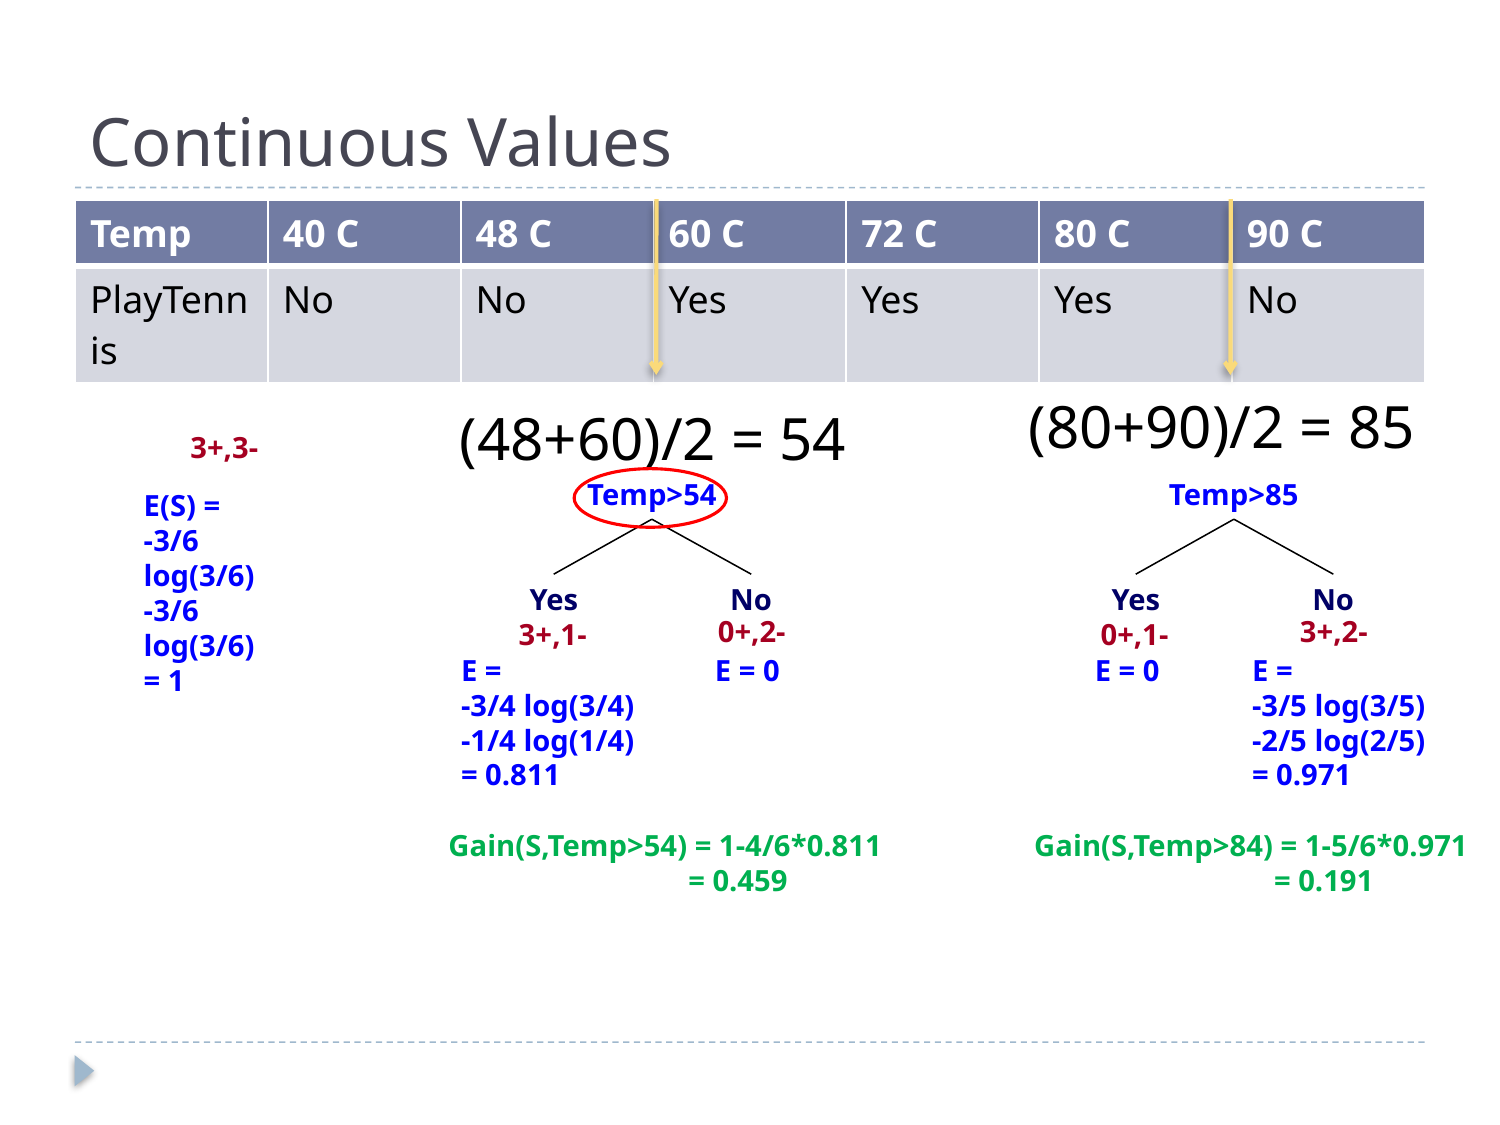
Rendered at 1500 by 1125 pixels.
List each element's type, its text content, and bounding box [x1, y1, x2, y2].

table_cell No [269, 269, 450, 382]
table_cell PlayTennis [76, 269, 267, 382]
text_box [128, 421, 329, 638]
table_header 72 C [851, 201, 1024, 263]
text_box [1019, 468, 1489, 907]
title Continuous Values [75, 24, 1425, 188]
table_cell Yes [857, 269, 1019, 382]
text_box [433, 468, 903, 907]
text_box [456, 198, 850, 468]
table_header 40 C [269, 201, 455, 263]
table_header Temp [76, 201, 267, 263]
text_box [1025, 198, 1419, 468]
